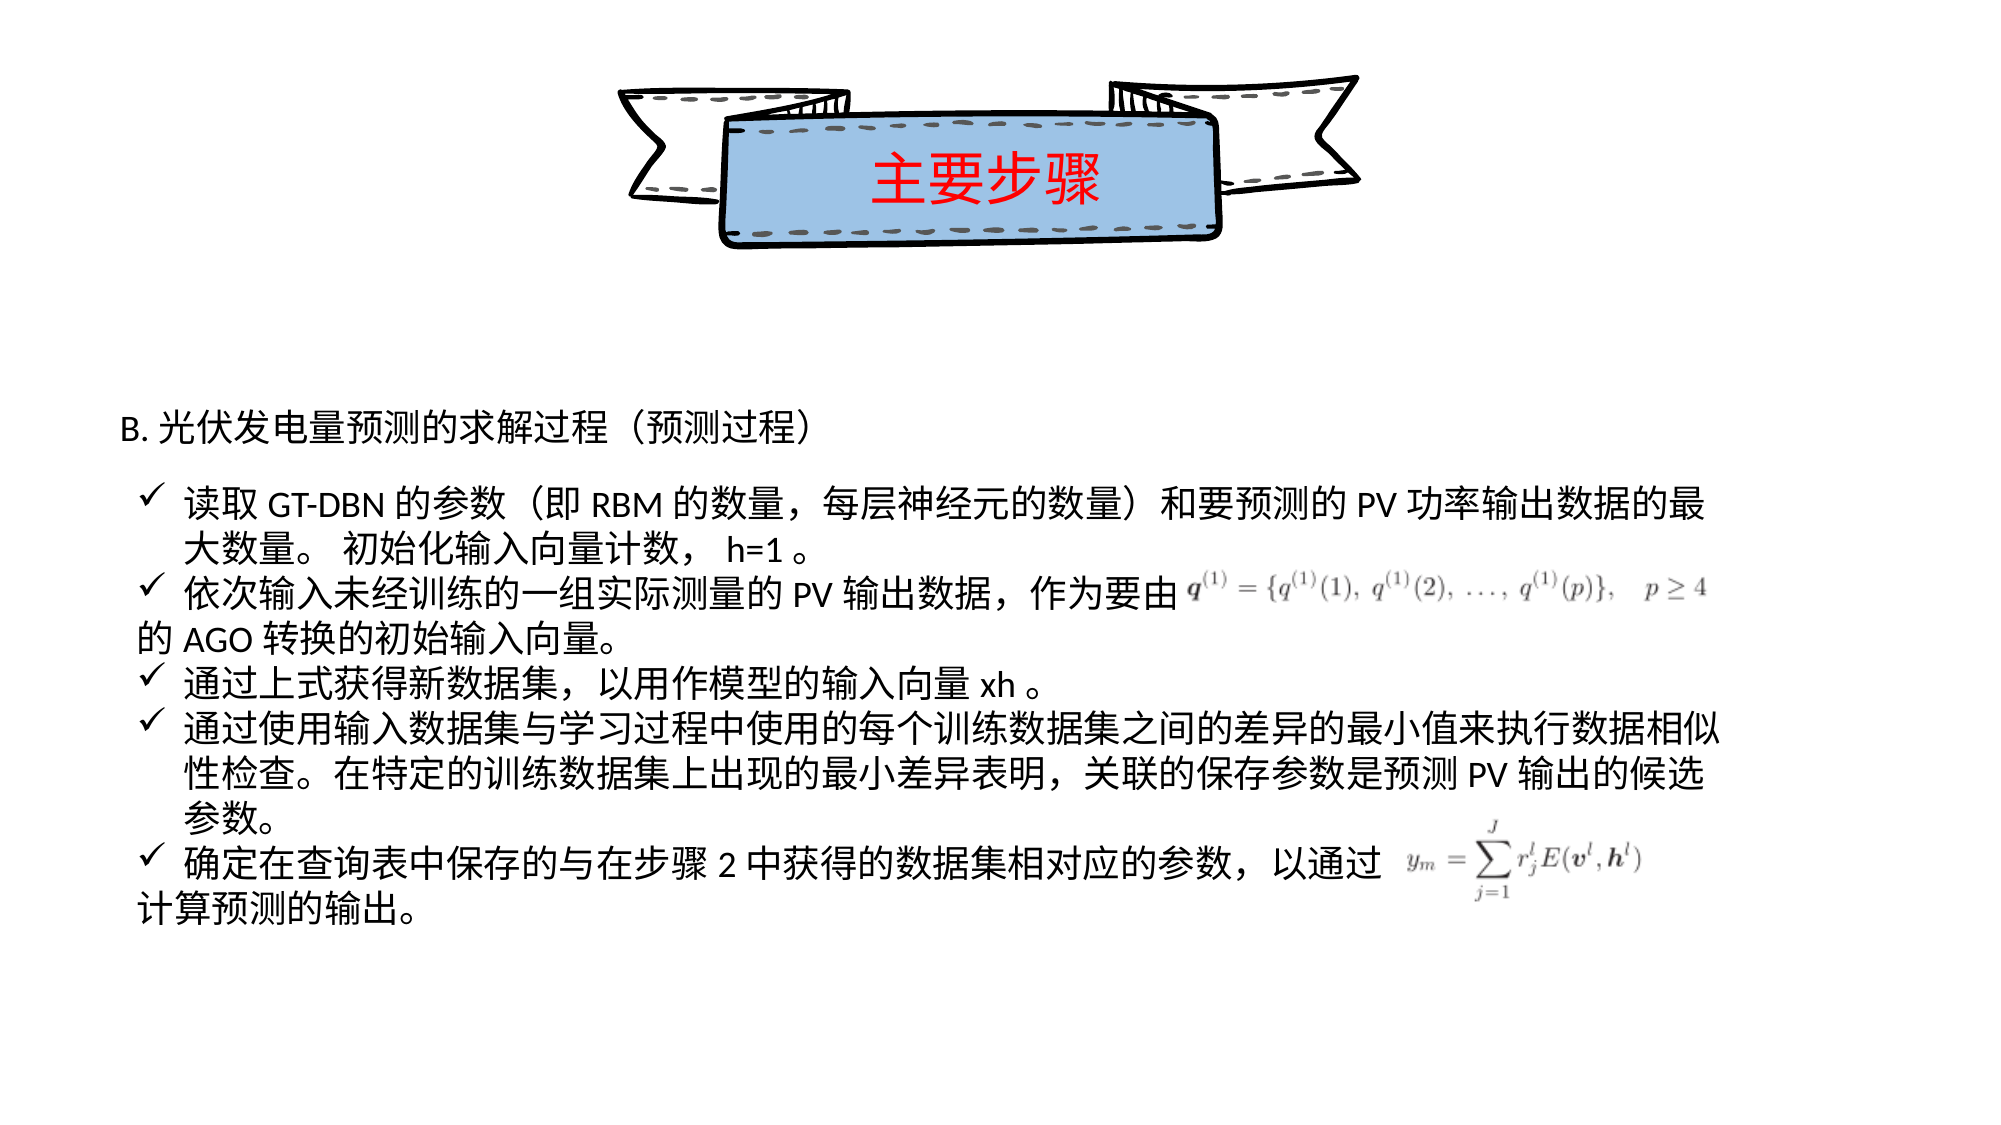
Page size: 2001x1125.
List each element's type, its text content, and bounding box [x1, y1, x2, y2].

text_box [616, 74, 1362, 251]
picture [1175, 554, 1722, 614]
text_box 读取GT-DBN的参数（即RBM的数量，每层神经元的数量）和要预测的PV功率输出数据的最大数量。 初始化输入向量计数，h=1。 依次输入未经训练的一组实际测量的PV输出数据，作为要由 的AGO转换的初始输入向量。 通过上式获得新数据集，以用作模型的输入向量xh。 通过使用输入数据集与学习过程中使用的每个训练数据集之间的差异的最小值来执行数据相似性检查。在特定的训练数据集上出现的最小差异表明，关联的保存参数是预测PV输出的候选参数。 确定在查询表中保存的与在步骤2中获得的数据集相对应的参数，以通过 计算预测的输出。 [121, 472, 1751, 938]
picture [1406, 813, 1648, 908]
text_box B.光伏发电量预测的求解过程（预测过程） [105, 396, 1134, 457]
